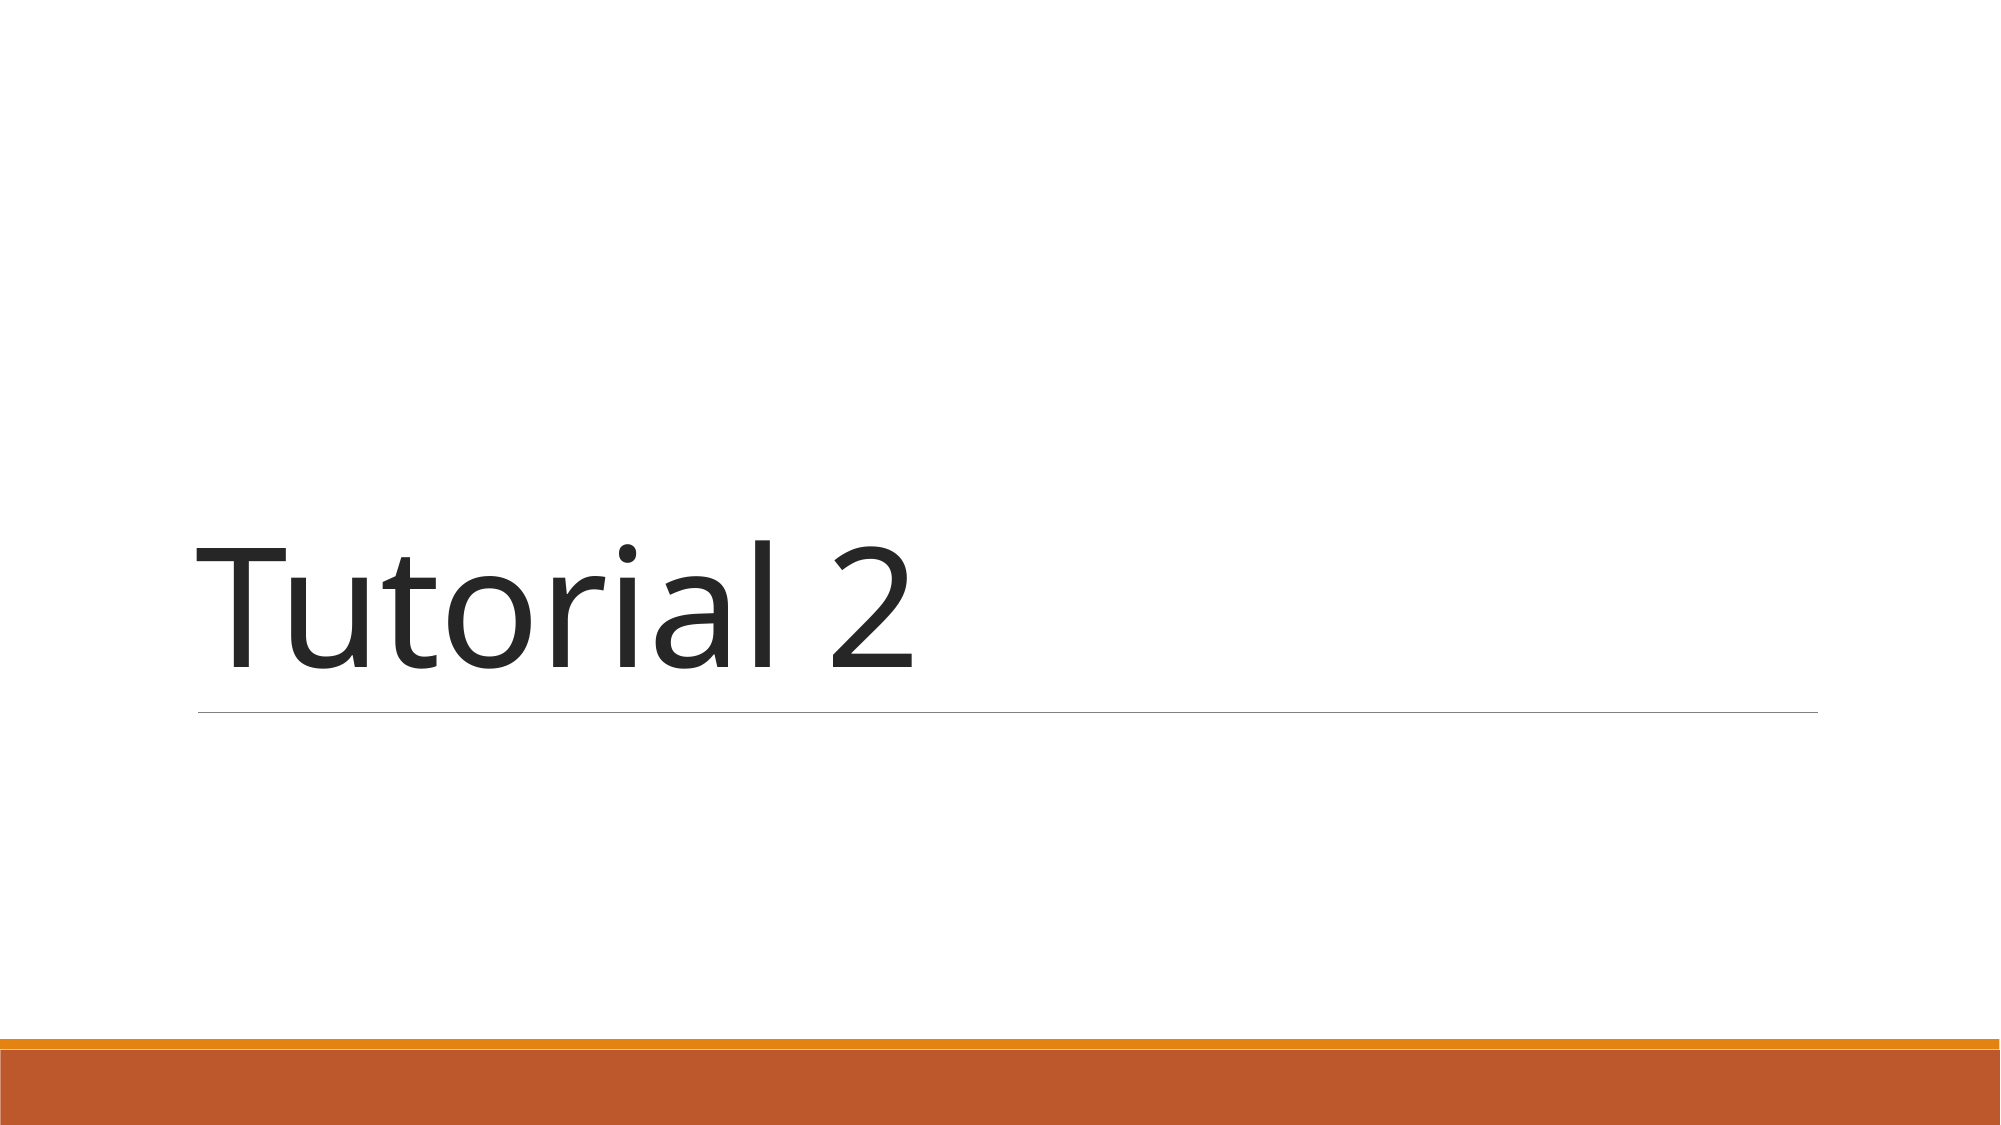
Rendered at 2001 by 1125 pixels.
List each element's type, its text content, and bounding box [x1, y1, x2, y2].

title Tutorial 2 [180, 124, 1830, 710]
